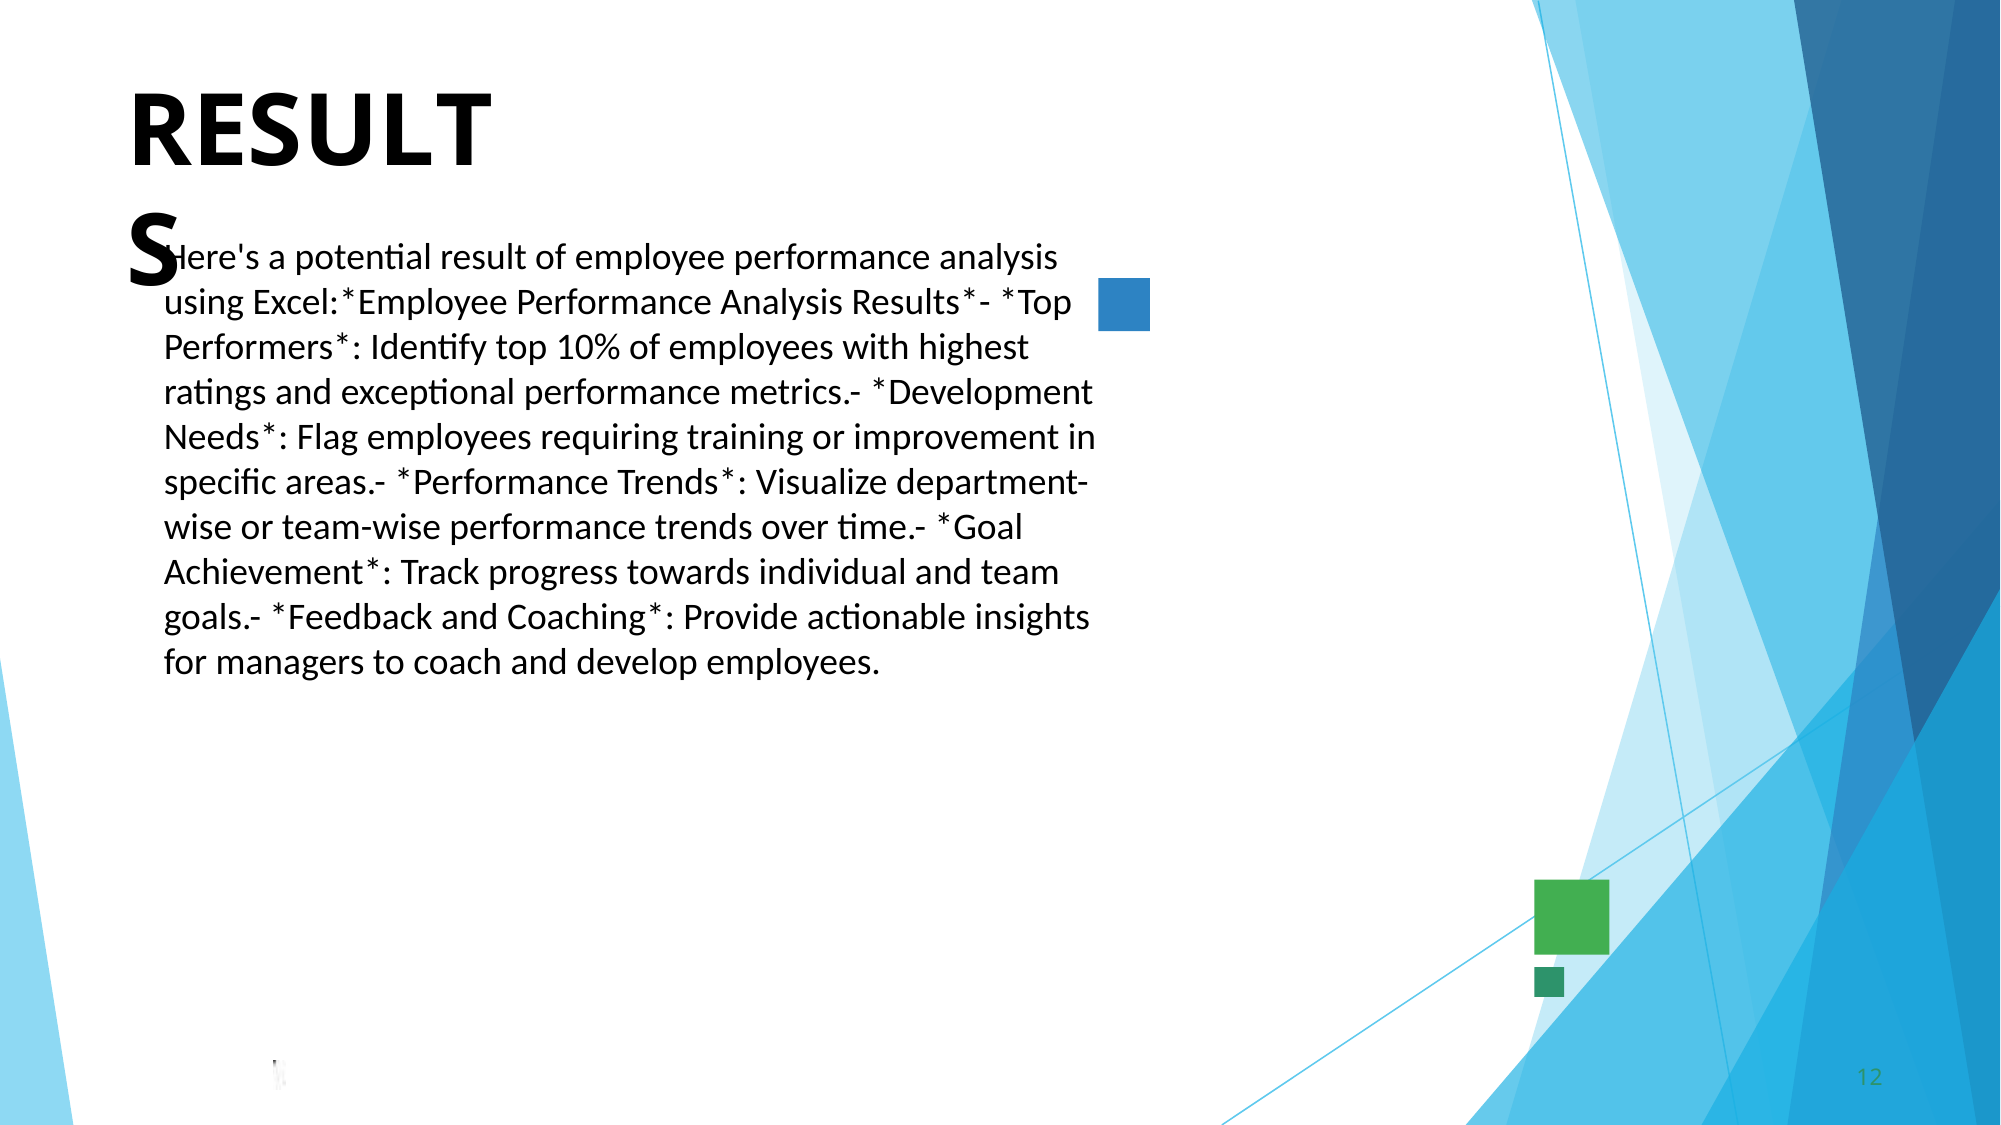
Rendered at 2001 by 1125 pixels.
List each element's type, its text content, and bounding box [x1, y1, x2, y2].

text_box [1534, 879, 1610, 955]
text_box 12 [1849, 1061, 1888, 1095]
text_box [1534, 967, 1565, 997]
picture [273, 1060, 287, 1091]
title RESULTS [123, 63, 524, 306]
text_box Here's a potential result of employee performance analysis using Excel:*Employee Performance Analysis Results*- *Top Performers*: Identify top 10% of employees with highest ratings and exceptional performance metrics.- *Development Needs*: Flag employees requiring training or improvement in specific areas.- *Performance Trends*: Visualize department-wise or team-wise performance trends over time.- *Goal Achievement*: Track progress towards individual and team goals.- *Feedback and Coaching*: Provide actionable insights for managers to coach and develop employees. [148, 224, 1150, 690]
